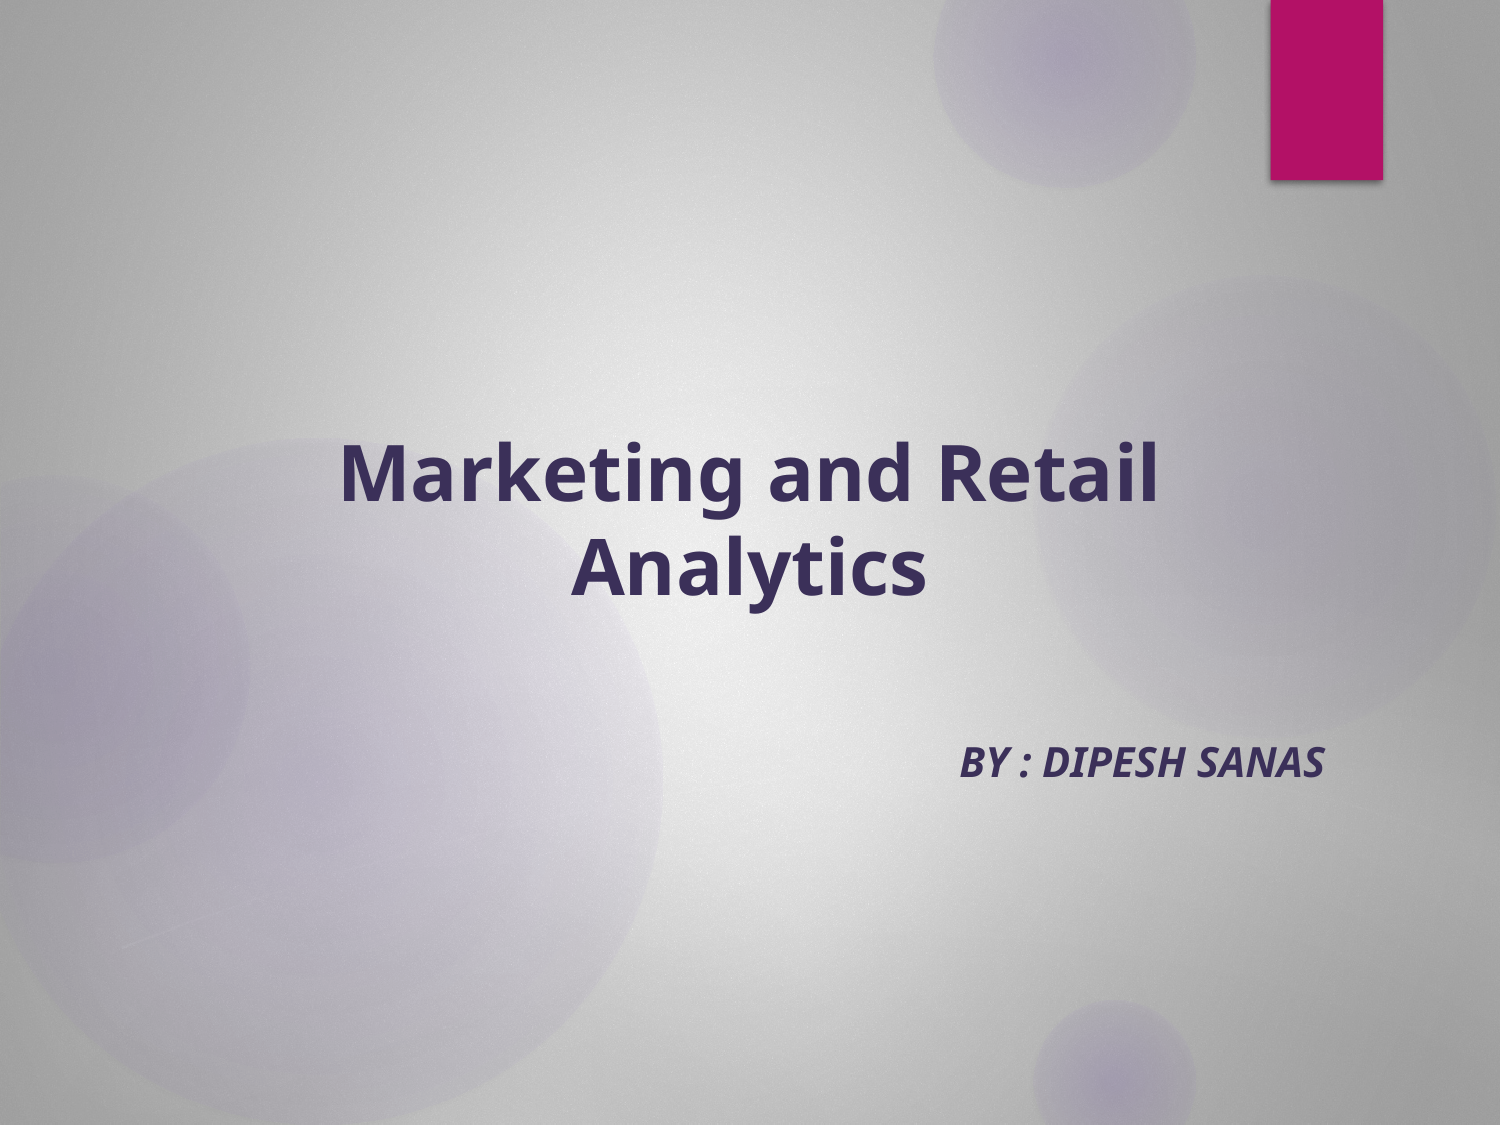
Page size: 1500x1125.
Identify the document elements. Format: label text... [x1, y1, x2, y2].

title Marketing and Retail Analytics [207, 359, 1293, 619]
subtitle By : Dipesh Sanas [142, 728, 1425, 835]
